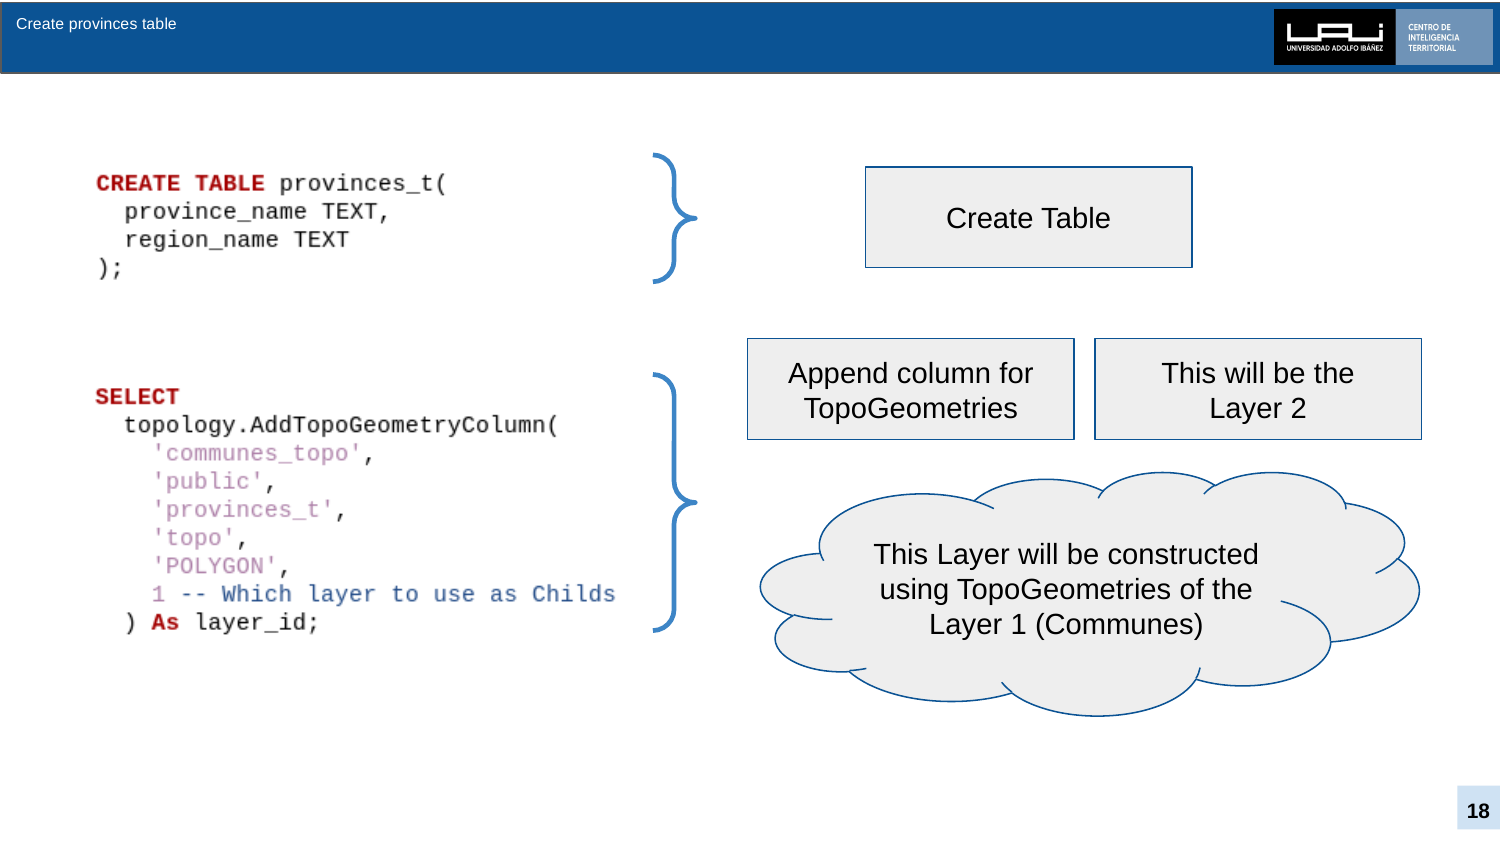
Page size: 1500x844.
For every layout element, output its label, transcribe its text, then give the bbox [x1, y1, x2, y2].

picture [94, 361, 634, 644]
text_box [652, 374, 696, 631]
slide_number ‹#› [1414, 777, 1500, 842]
text_box Create Table [865, 166, 1192, 268]
picture [1274, 9, 1493, 65]
text_box This will be the Layer 2 [1094, 338, 1422, 440]
text_box Append column for TopoGeometries [747, 338, 1075, 440]
title Create provinces table [1, 0, 1500, 48]
picture [94, 168, 635, 333]
text_box [652, 154, 696, 282]
text_box This Layer will be constructed using TopoGeometries of the Layer 1 (Communes) [760, 472, 1420, 717]
text_box [1, 48, 1500, 74]
